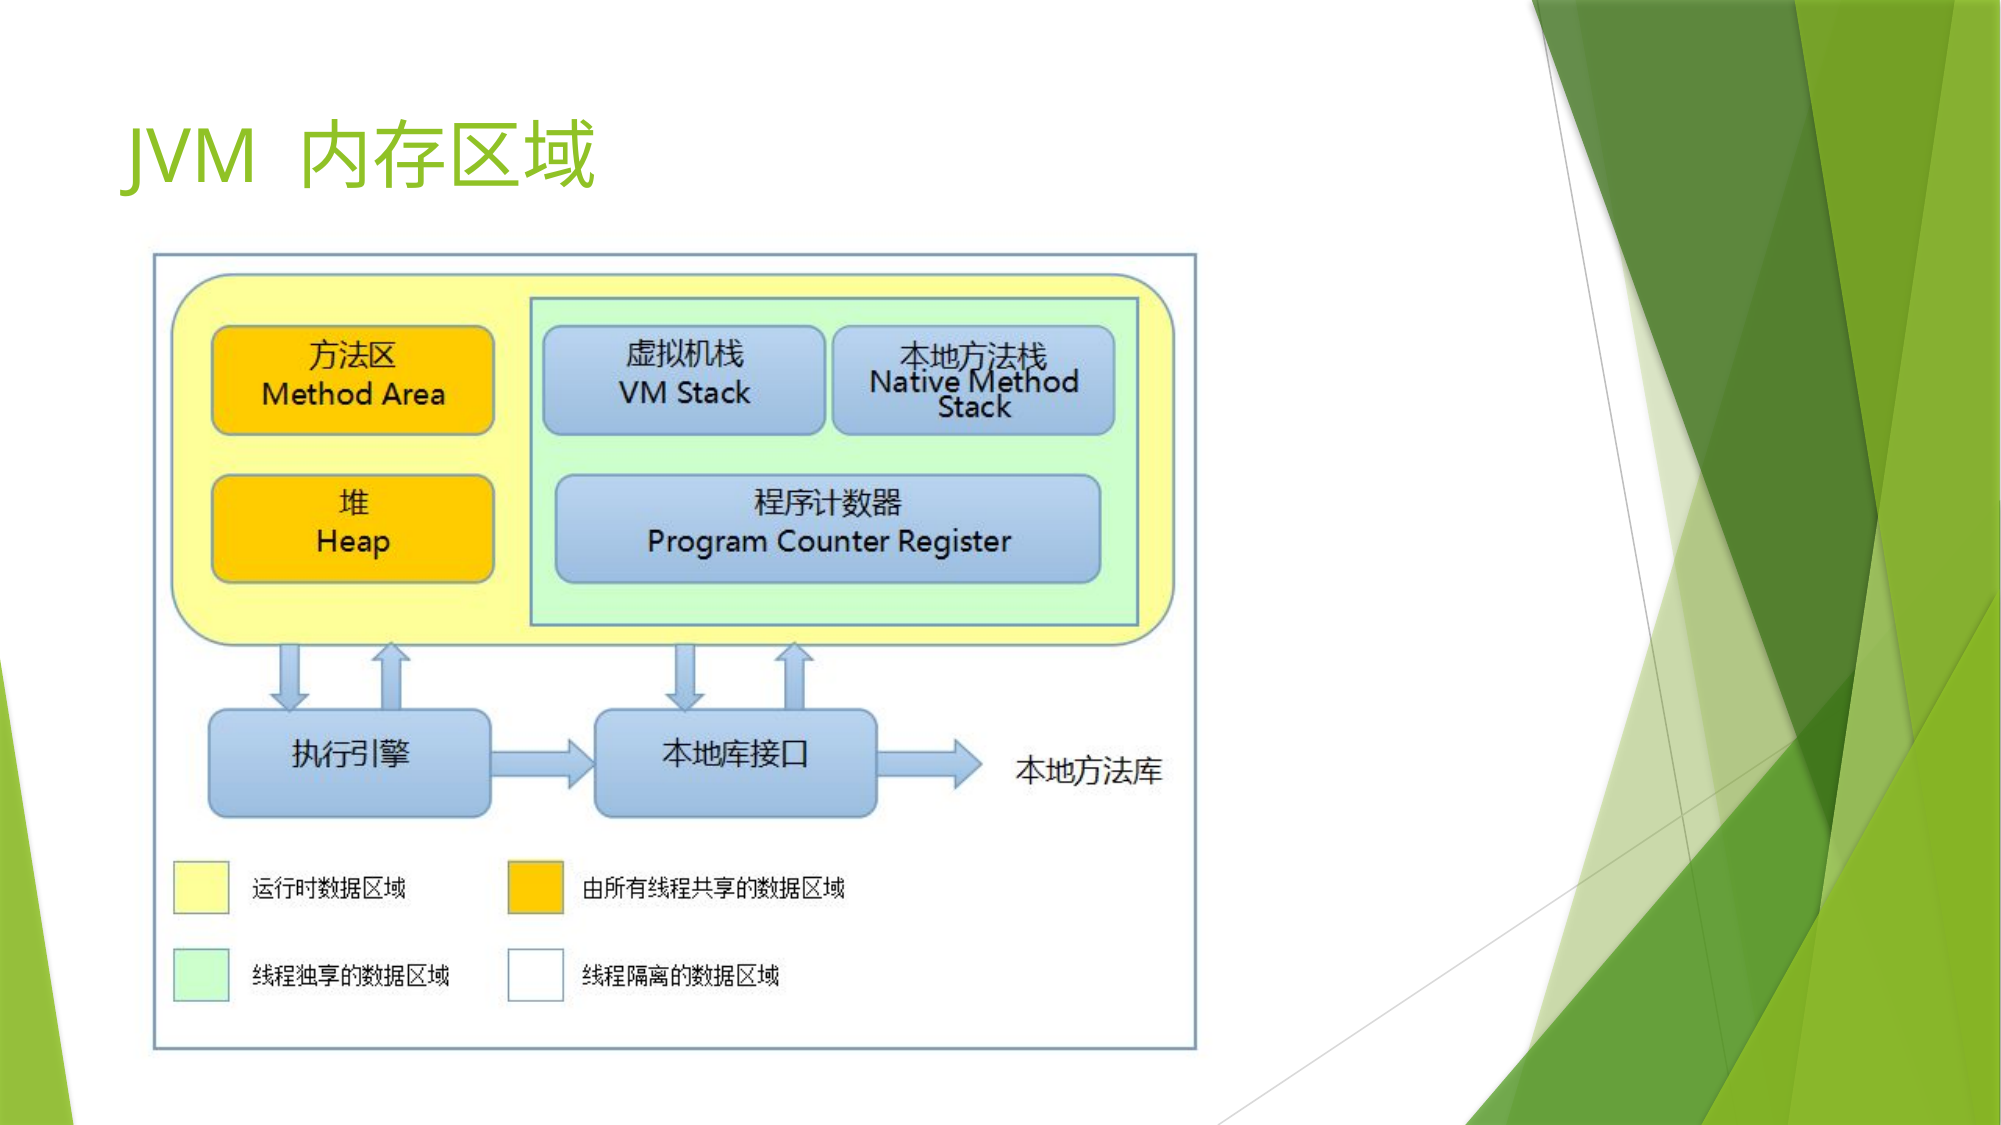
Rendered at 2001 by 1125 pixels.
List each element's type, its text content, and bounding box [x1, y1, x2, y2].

picture [110, 207, 1228, 1078]
title JVM 内存区域 [111, 99, 1522, 317]
